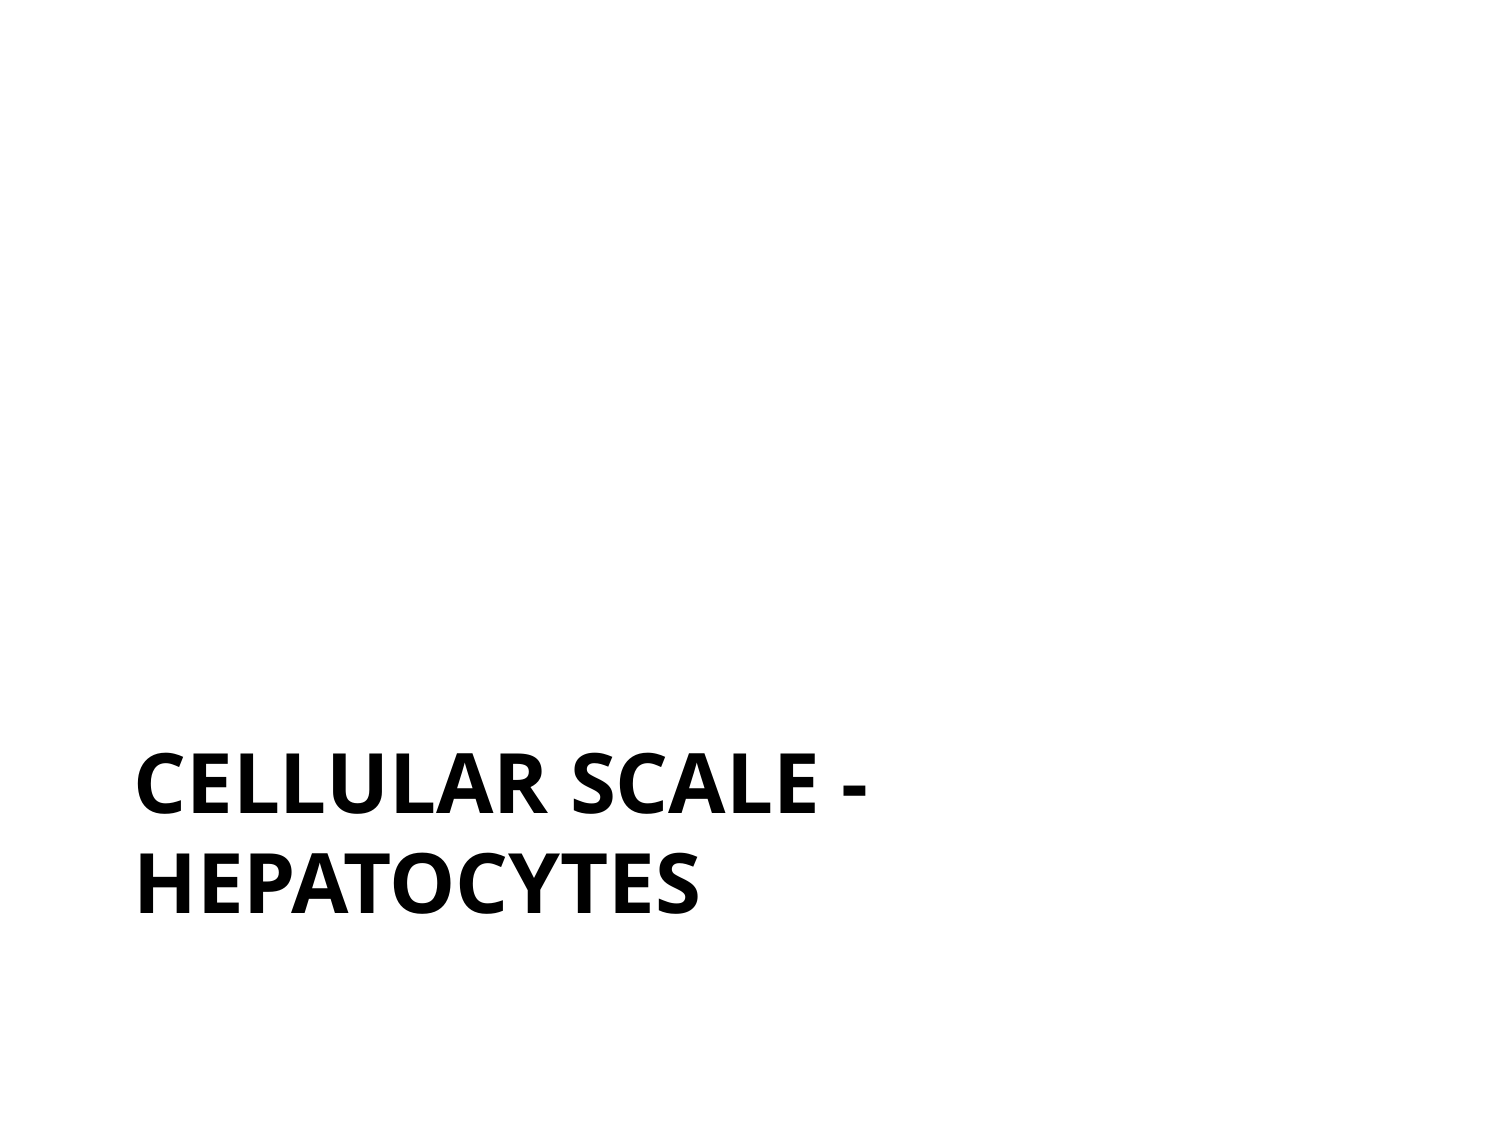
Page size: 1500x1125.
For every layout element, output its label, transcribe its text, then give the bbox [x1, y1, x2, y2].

title Cellular Scale - Hepatocytes [118, 722, 1394, 947]
